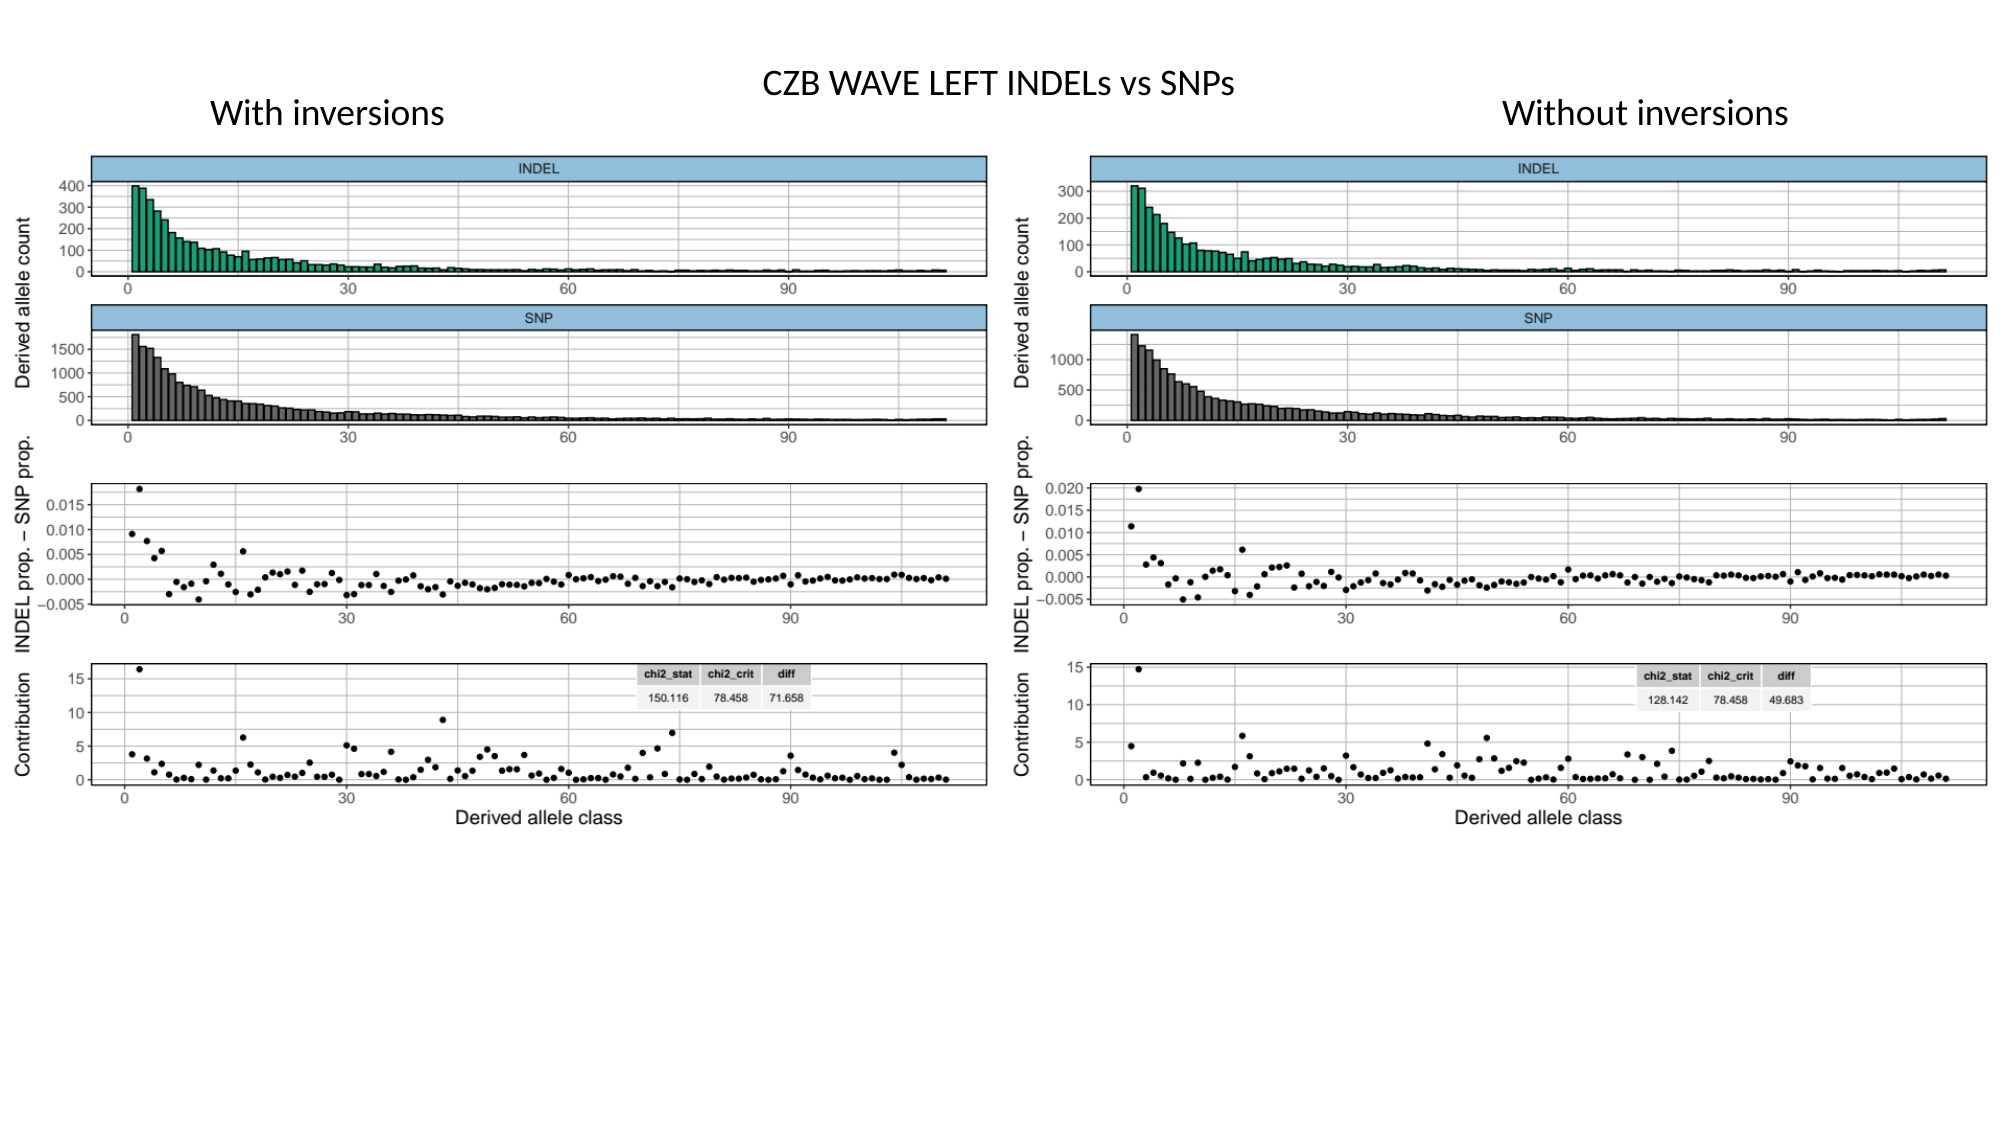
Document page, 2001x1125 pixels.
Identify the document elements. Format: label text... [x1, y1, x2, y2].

picture [0, 141, 2000, 842]
text_box With inversions [195, 80, 461, 141]
text_box Without inversions [1487, 80, 1805, 141]
text_box CZB WAVE LEFT INDELs vs SNPs [747, 50, 1251, 111]
